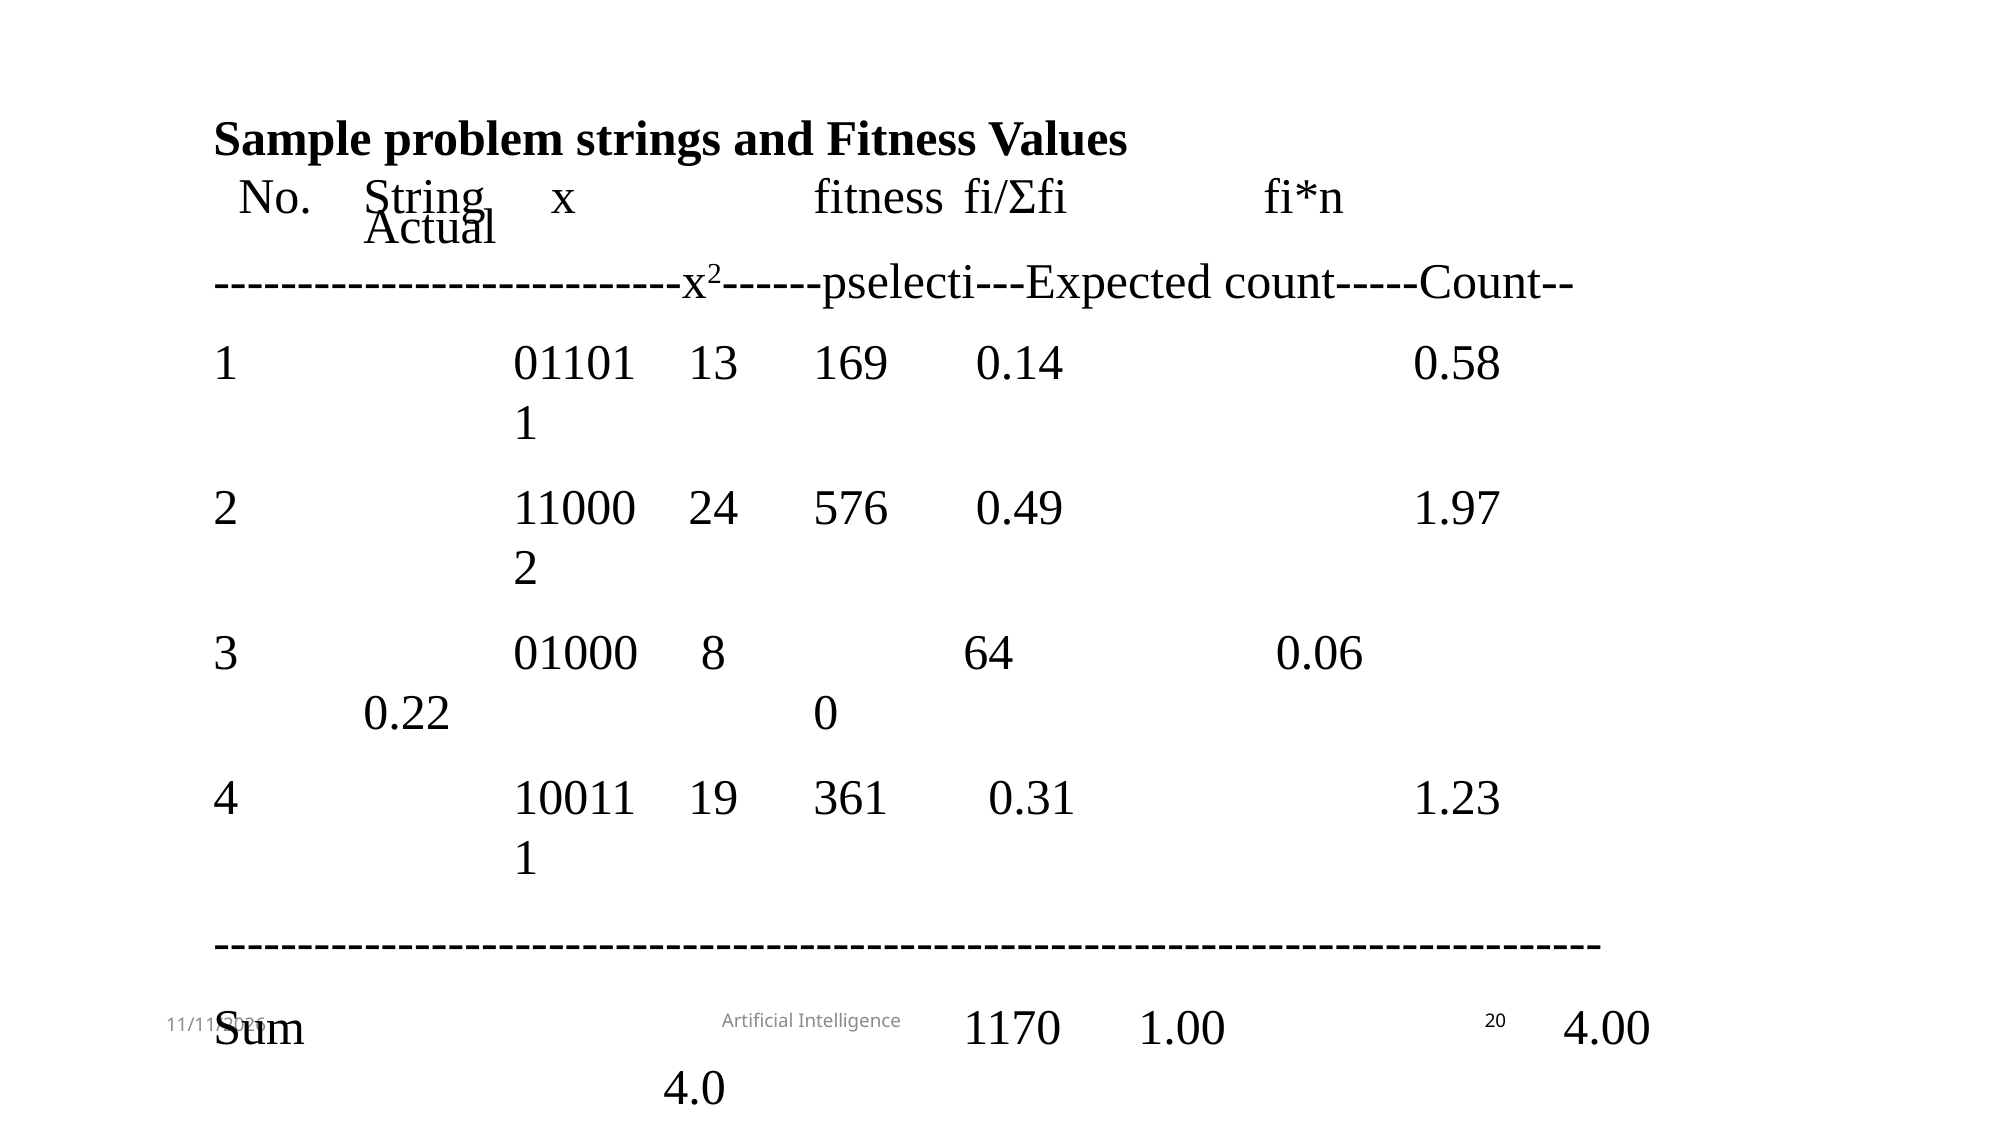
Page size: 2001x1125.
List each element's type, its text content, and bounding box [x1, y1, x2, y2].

text_box Sample problem strings and Fitness Values No. String x fitness fi/Σfi fi*n Actual ----------------------------x2------pselecti---Expected count-----Count-- 1 01101 13 169 0.14 0.58 1 2 11000 24 576 0.49 1.97 2 3 01000 8 64 0.06 0.22 0 4 10011 19 361 0.31 1.23 1 ----------------------------------------------------------------------------------- Sum 1170 1.00 4.00 4.0 Average 293 0.25 1.00 1.0 Max 576 0.49 1.97 2.0 [198, 12, 1725, 1125]
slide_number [131, 995, 281, 1056]
slide_number 20 [1409, 991, 1522, 1051]
footer Artificial Intelligence [706, 991, 1017, 1051]
